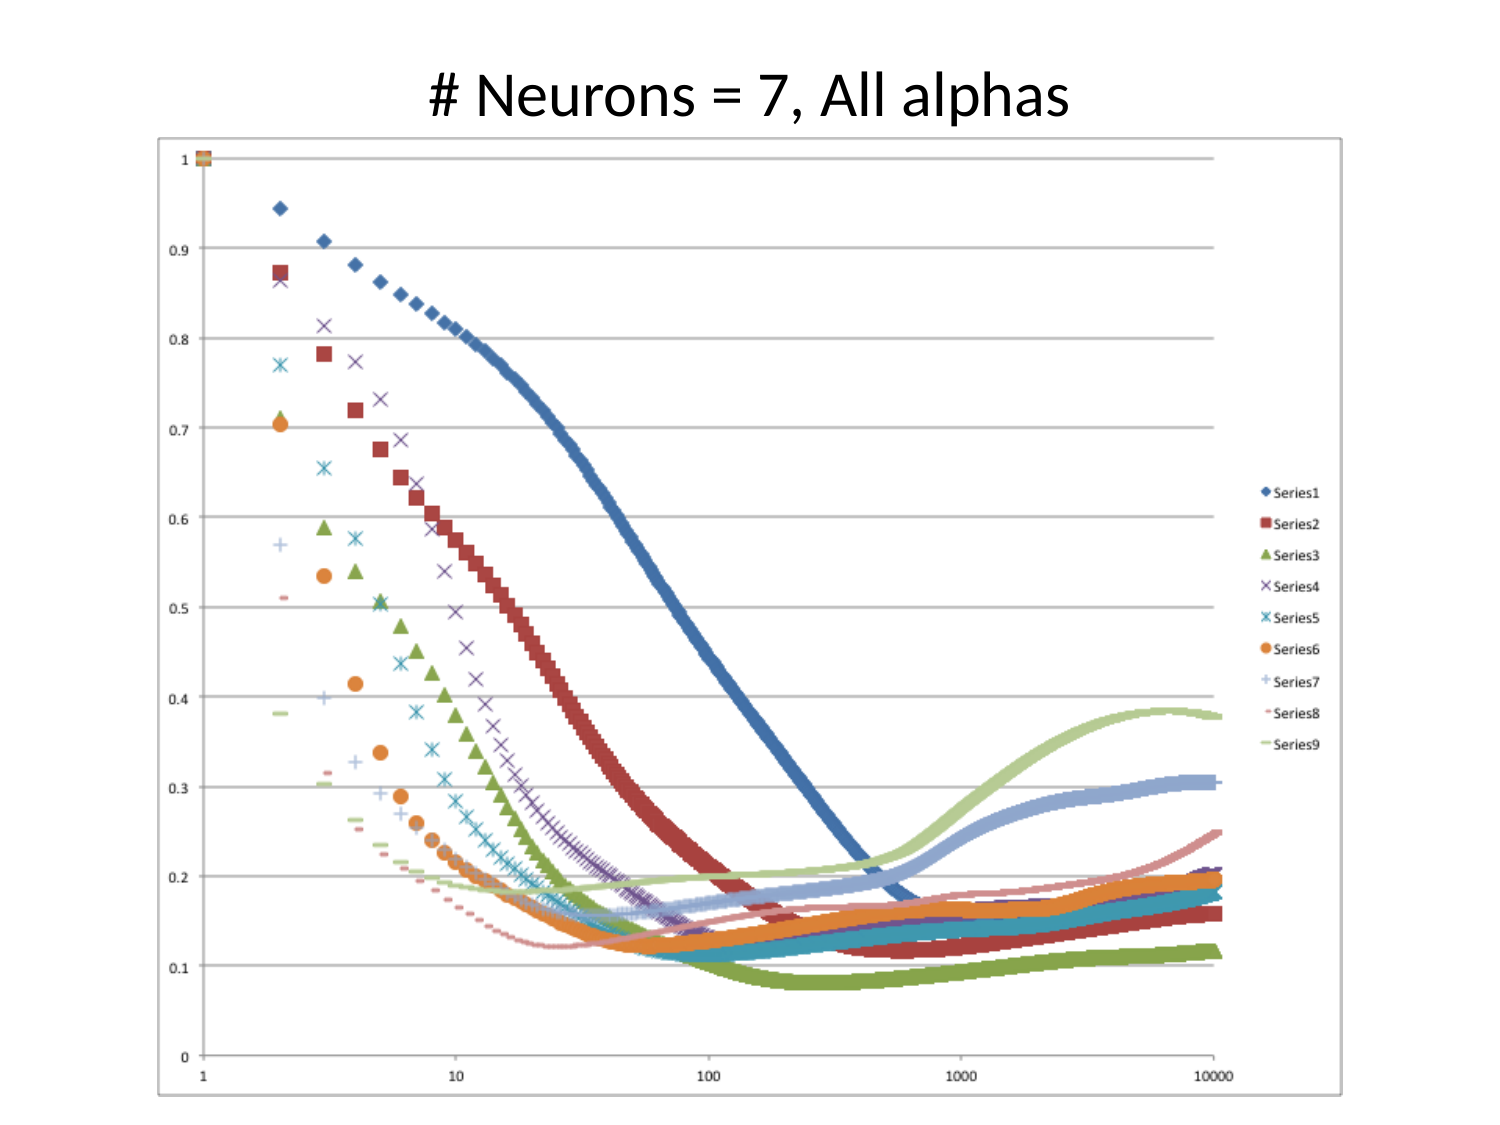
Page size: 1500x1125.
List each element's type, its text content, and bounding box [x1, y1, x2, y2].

title # Neurons = 7, All alphas [75, 45, 1425, 138]
picture [157, 137, 1343, 1098]
